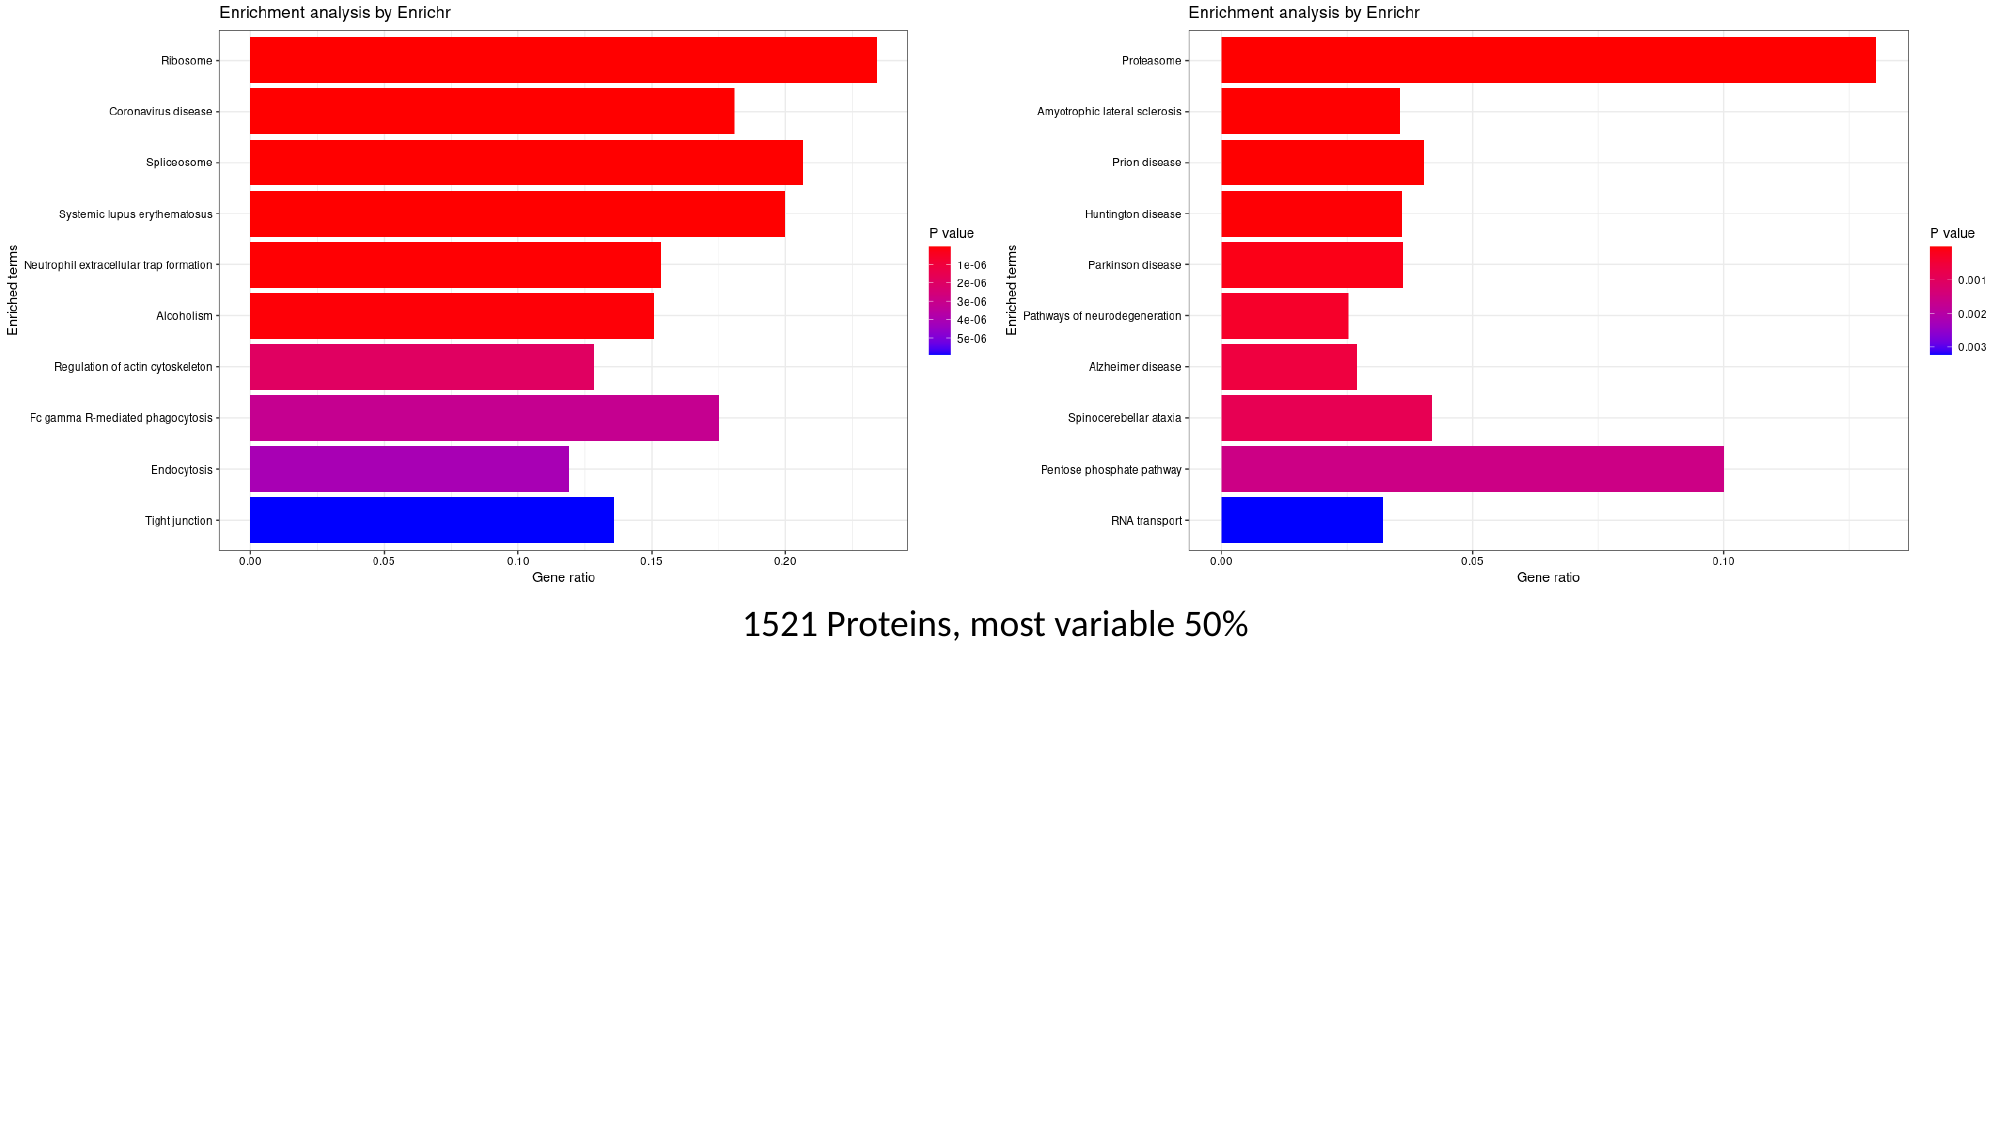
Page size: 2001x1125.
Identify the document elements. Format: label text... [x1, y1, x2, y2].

text_box 1521 Proteins, most variable 50% [727, 592, 1273, 651]
picture [0, 0, 2000, 592]
